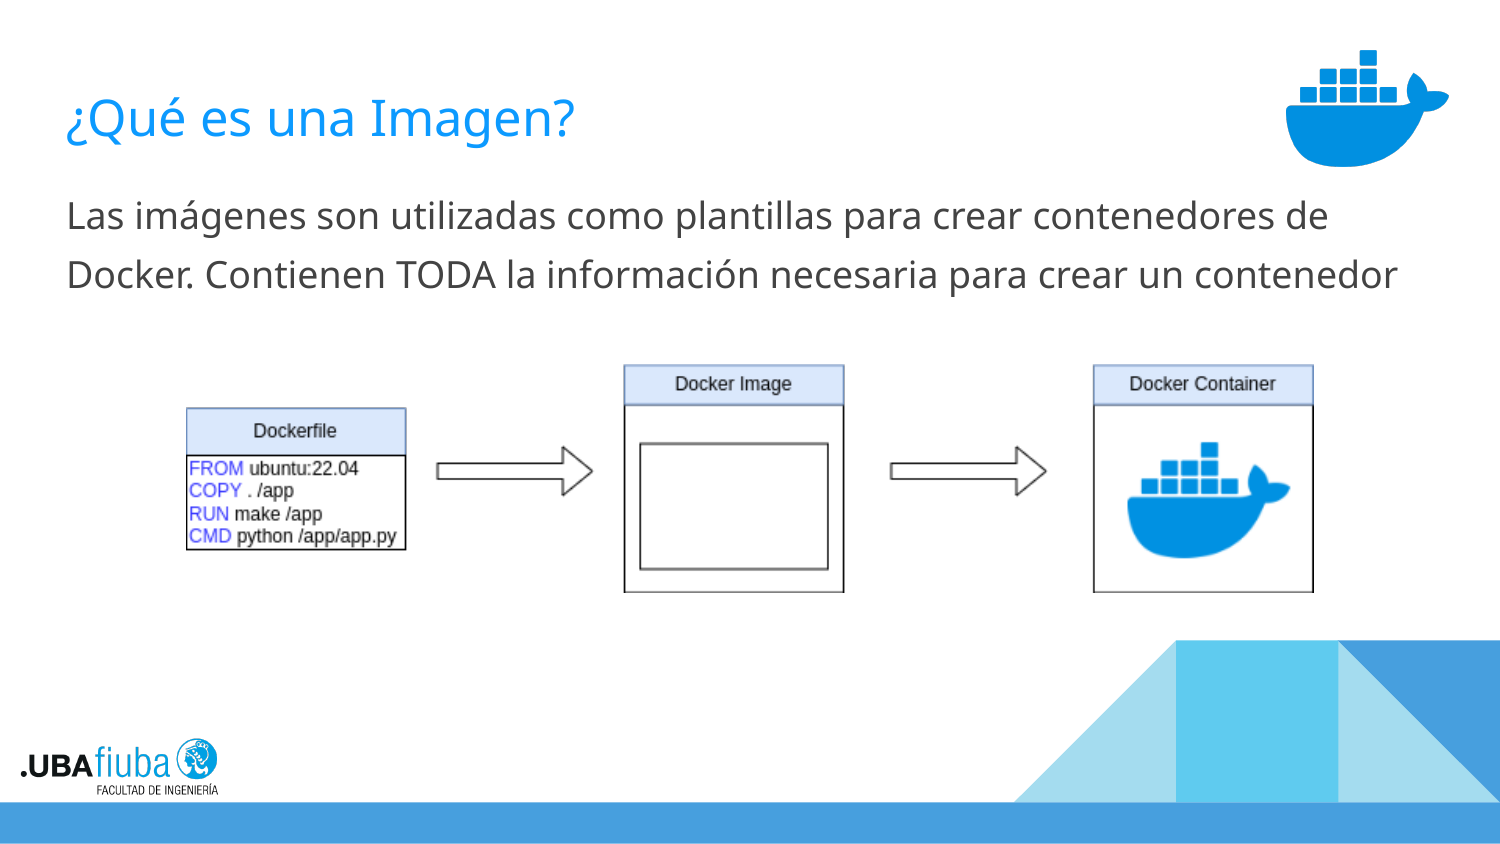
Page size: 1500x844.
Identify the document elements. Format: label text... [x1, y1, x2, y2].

picture [186, 364, 1314, 594]
picture [1286, 50, 1450, 168]
picture [0, 719, 242, 811]
list Las imágenes son utilizadas como plantillas para crear contenedores de Docker. Contienen TODA la información necesaria para crear un contenedor [51, 166, 1449, 715]
title ¿Qué es una Imagen? [51, 67, 1281, 166]
